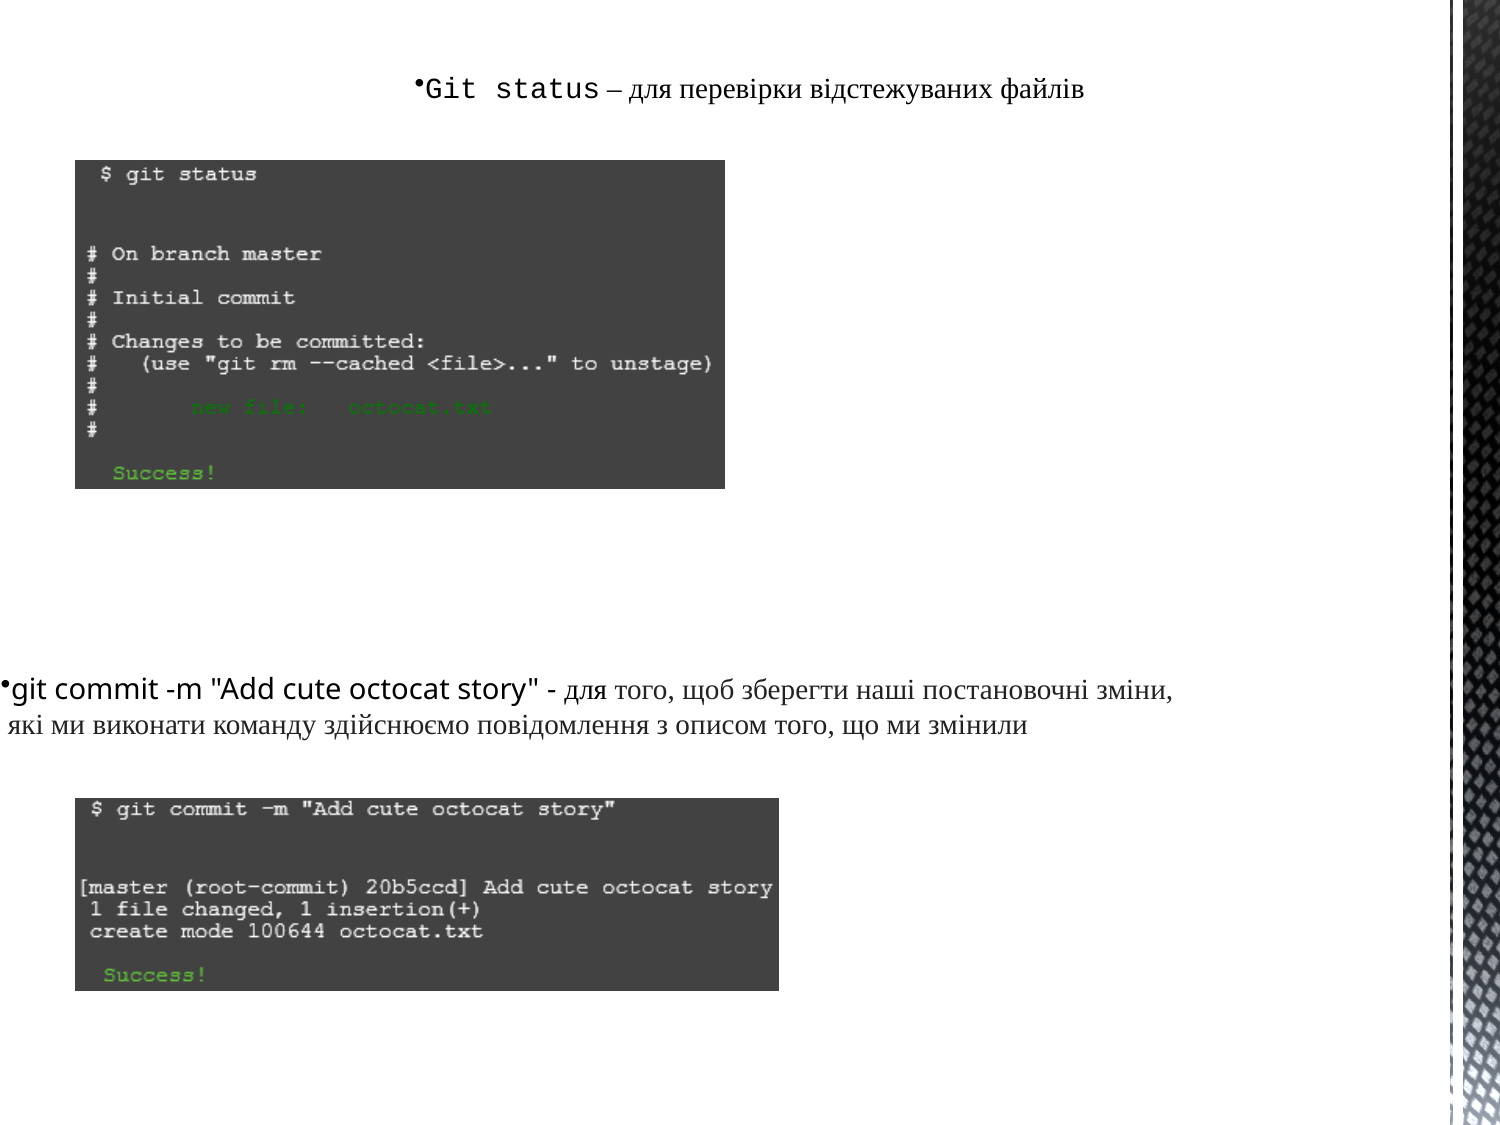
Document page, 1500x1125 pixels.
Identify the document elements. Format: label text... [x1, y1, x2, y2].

picture [74, 798, 779, 992]
text_box Git status – для перевірки відстежуваних файлів [399, 61, 1101, 157]
picture [74, 160, 726, 490]
text_box git commit -m "Add cute octocat story" - для того, щоб зберегти наші постановочні зміни, які ми виконати команду здійснюємо повідомлення з описом того, що ми змінили [0, 662, 1189, 793]
picture [1447, 596, 1500, 1125]
picture [1447, 0, 1500, 595]
